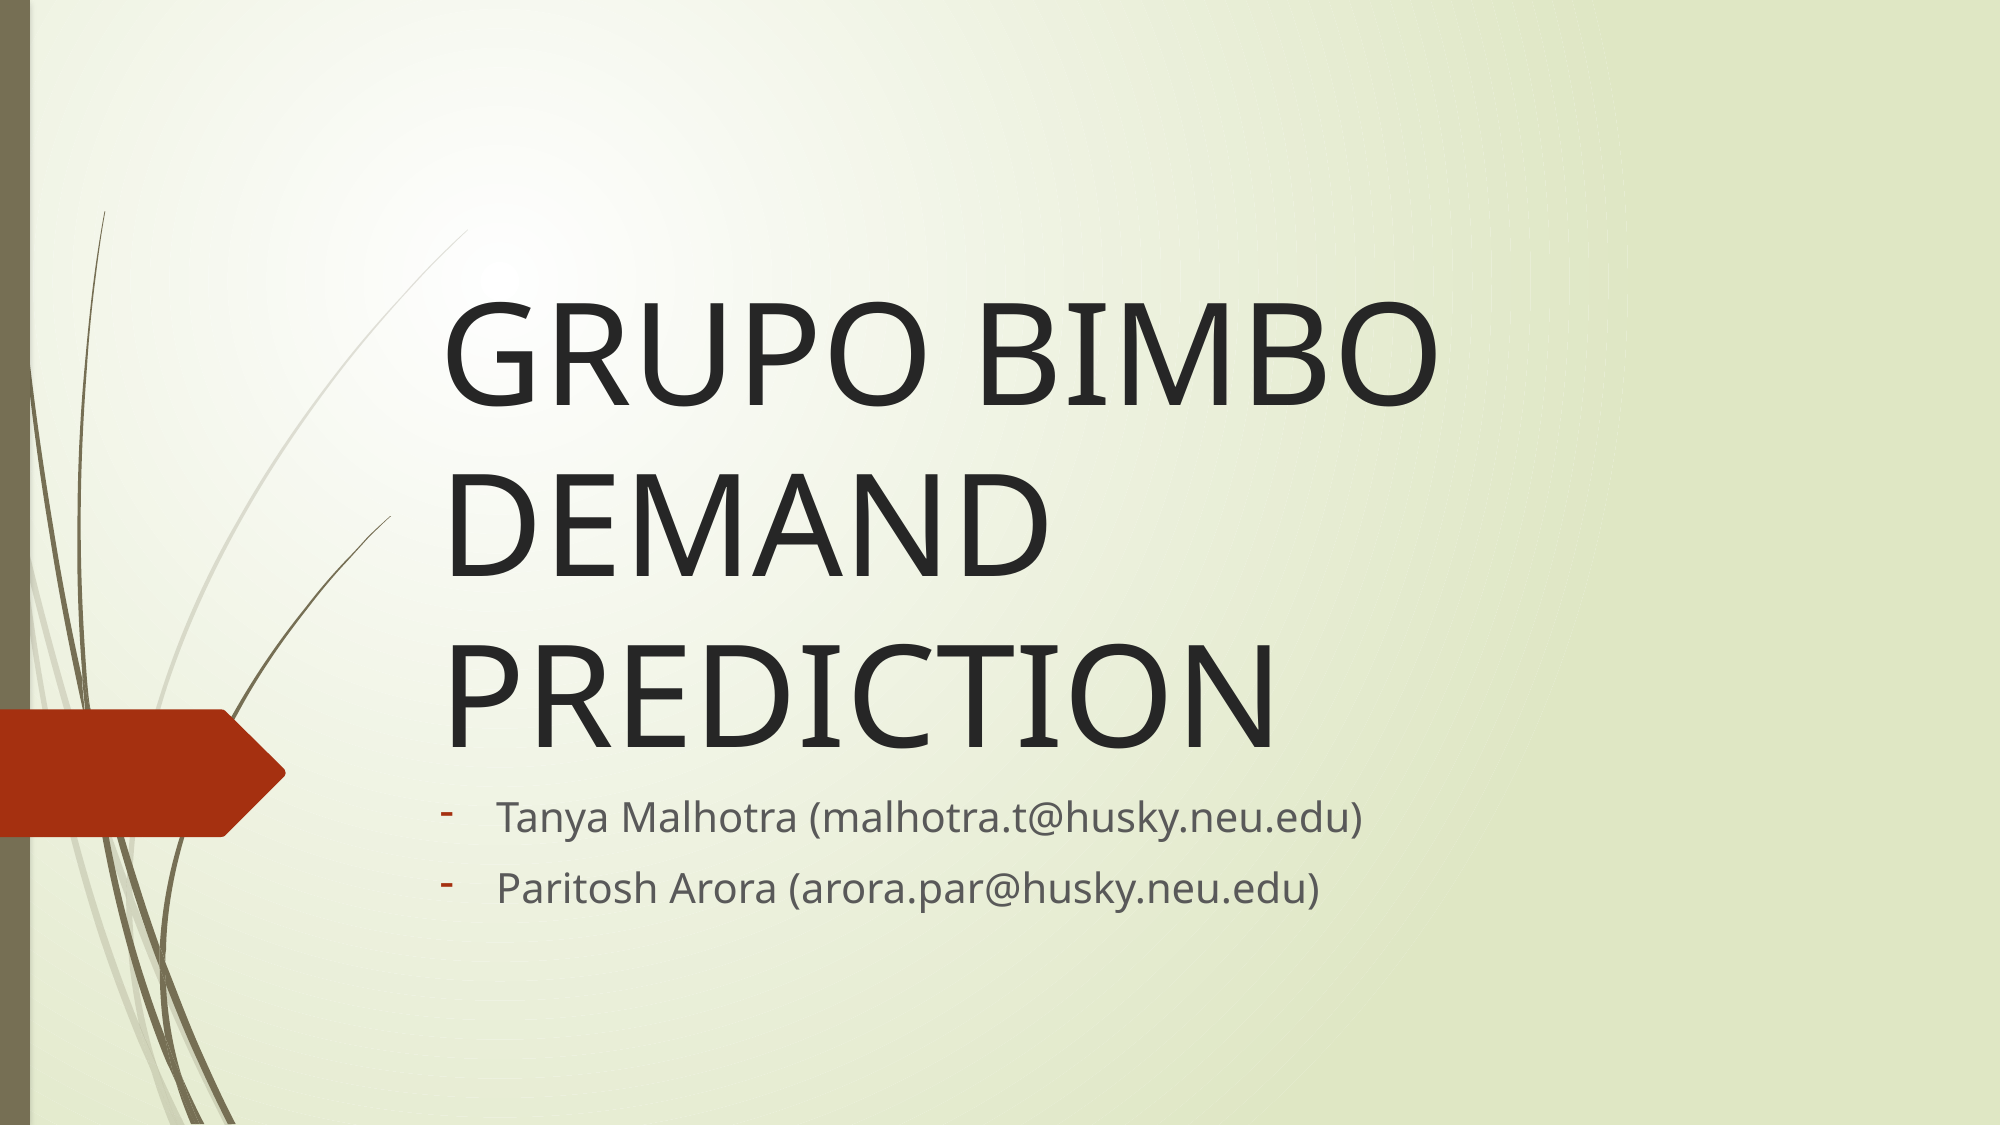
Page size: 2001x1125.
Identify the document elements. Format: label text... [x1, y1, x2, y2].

subtitle Tanya Malhotra (malhotra.t@husky.neu.edu) Paritosh Arora (arora.par@husky.neu.edu) [424, 783, 1888, 969]
title GRUPO BIMBO DEMAND PREDICTION [424, 252, 1938, 784]
